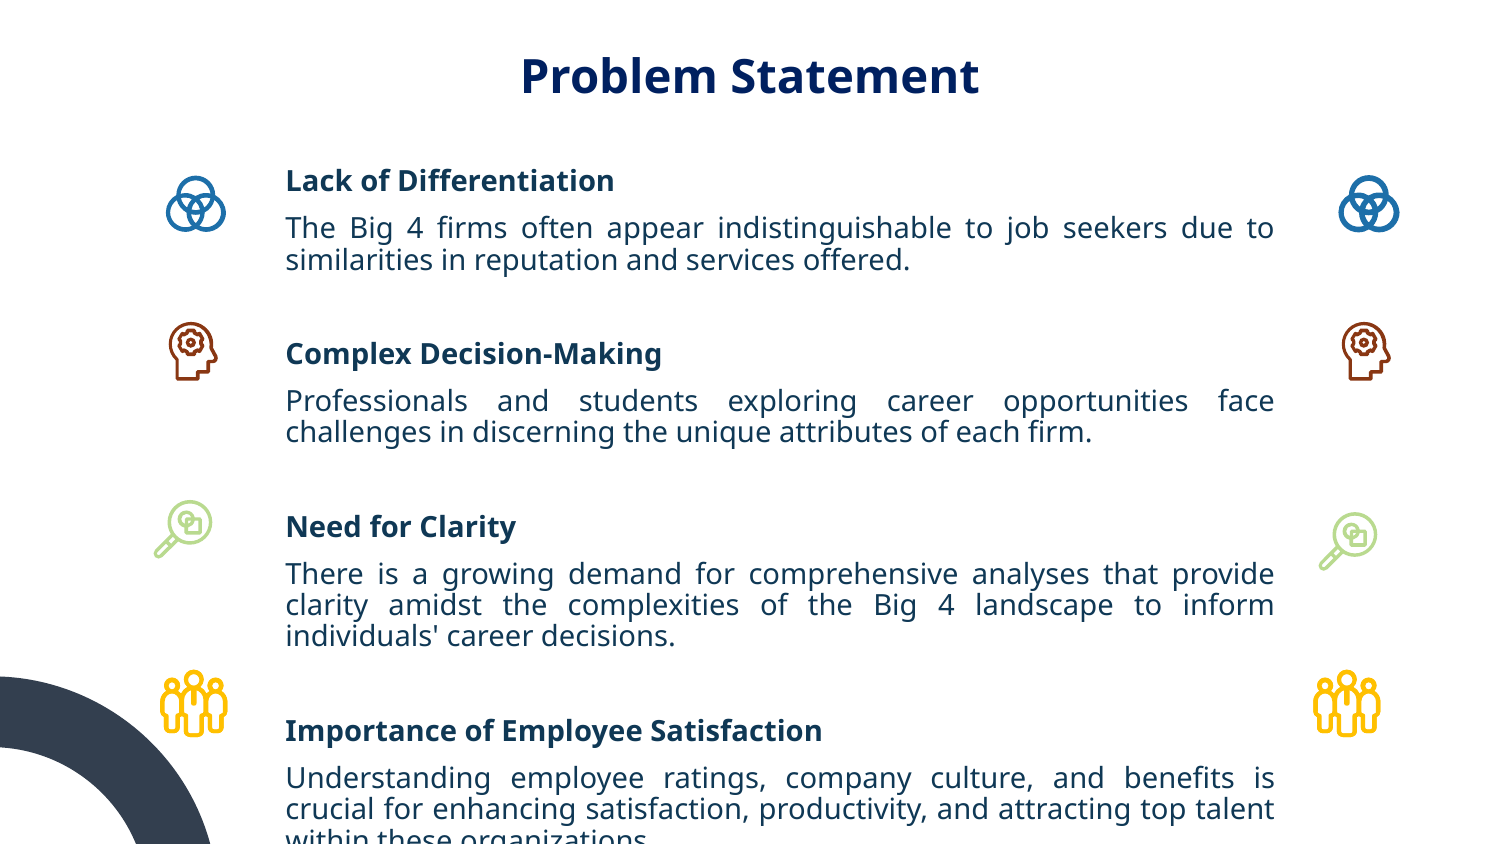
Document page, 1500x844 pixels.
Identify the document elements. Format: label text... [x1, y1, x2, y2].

title Problem Statement [103, 44, 1397, 112]
text_box [0, 676, 211, 844]
text_box [1338, 175, 1400, 233]
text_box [1313, 669, 1381, 738]
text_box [1341, 321, 1393, 381]
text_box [153, 499, 213, 559]
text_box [1318, 512, 1378, 571]
text_box [165, 175, 227, 232]
list Lack of Differentiation The Big 4 firms often appear indistinguishable to job seekers due to similarities in reputation and services offered. Complex Decision-Making Professionals and students exploring career opportunities face challenges in discerning the unique attributes of each firm. Need for Clarity There is a growing demand for comprehensive analyses that provide clarity amidst the complexities of the Big 4 landscape to inform individuals' career decisions. Importance of Employee Satisfaction Understanding employee ratings, company culture, and benefits is crucial for enhancing satisfaction, productivity, and attracting top talent within these organizations. [270, 159, 1291, 777]
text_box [168, 321, 219, 381]
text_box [160, 669, 228, 738]
